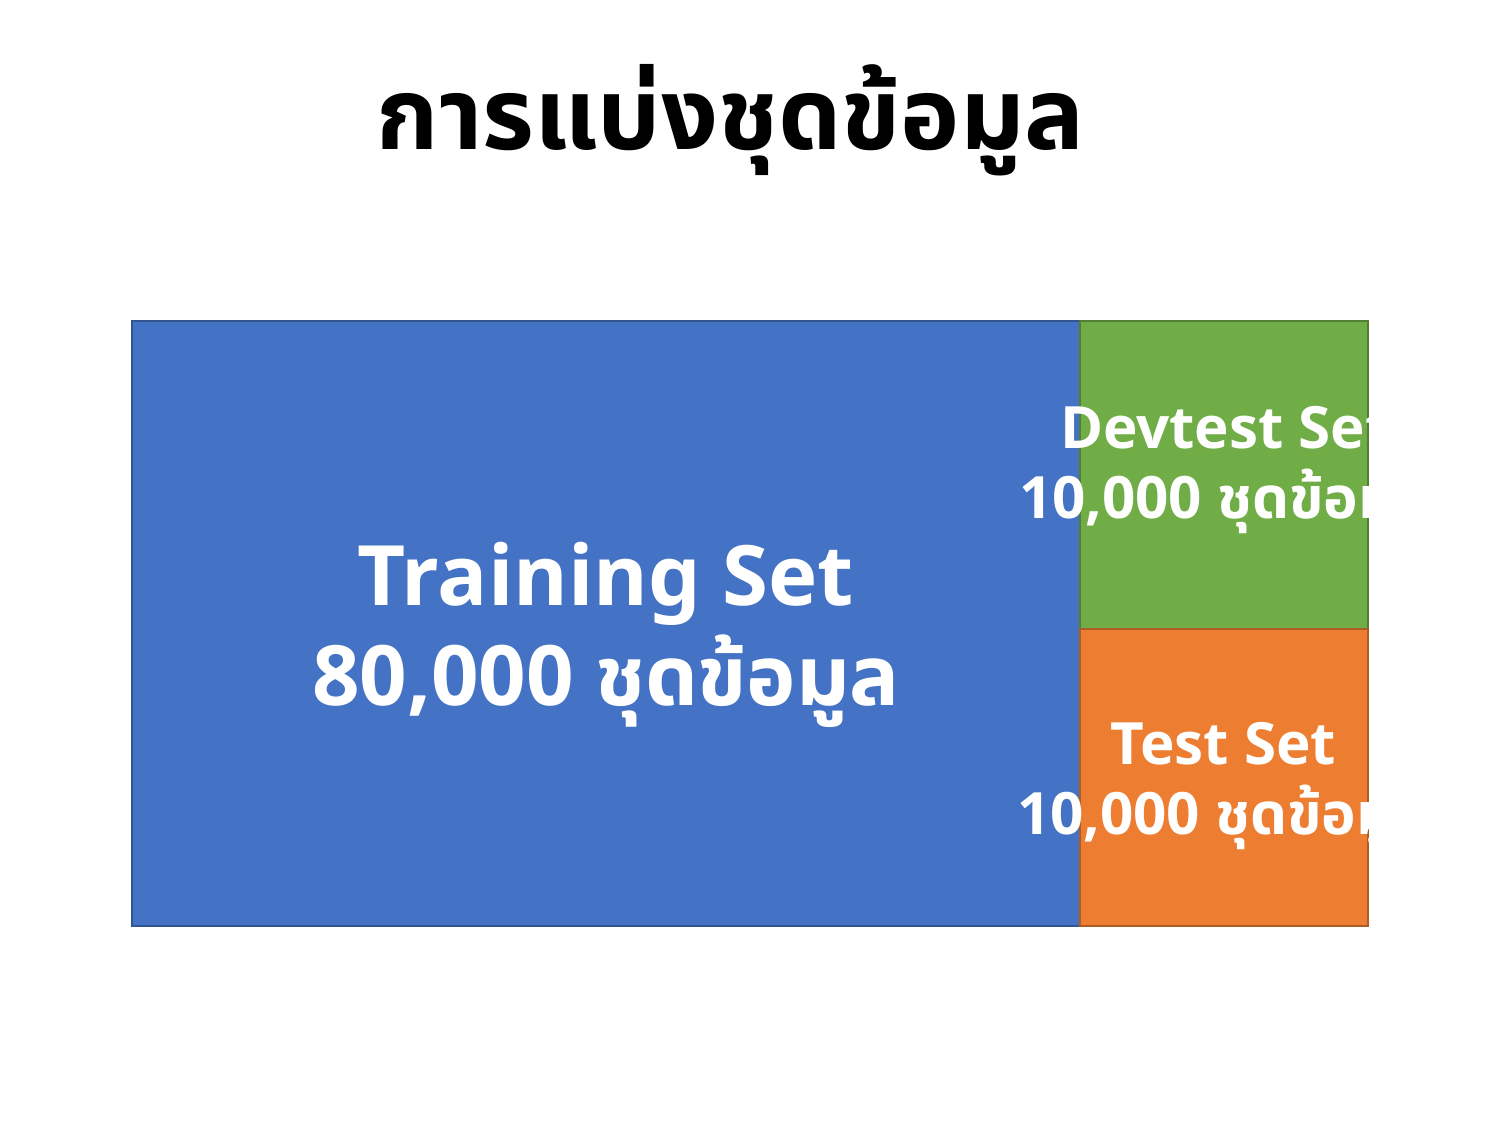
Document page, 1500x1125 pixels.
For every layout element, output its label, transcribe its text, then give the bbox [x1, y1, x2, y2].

text_box Devtest Set 10,000 ชุดข้อมูล [1004, 383, 1446, 538]
text_box [1079, 628, 1369, 698]
text_box [1079, 538, 1369, 628]
text_box [1079, 320, 1369, 383]
text_box การแบ่งชุดข้อมูล [362, 42, 1100, 177]
text_box [1079, 854, 1369, 927]
text_box Training Set 80,000 ชุดข้อมูล [297, 514, 915, 730]
text_box Test Set 10,000 ชุดข้อมูล [1002, 698, 1444, 854]
text_box [131, 320, 1079, 927]
